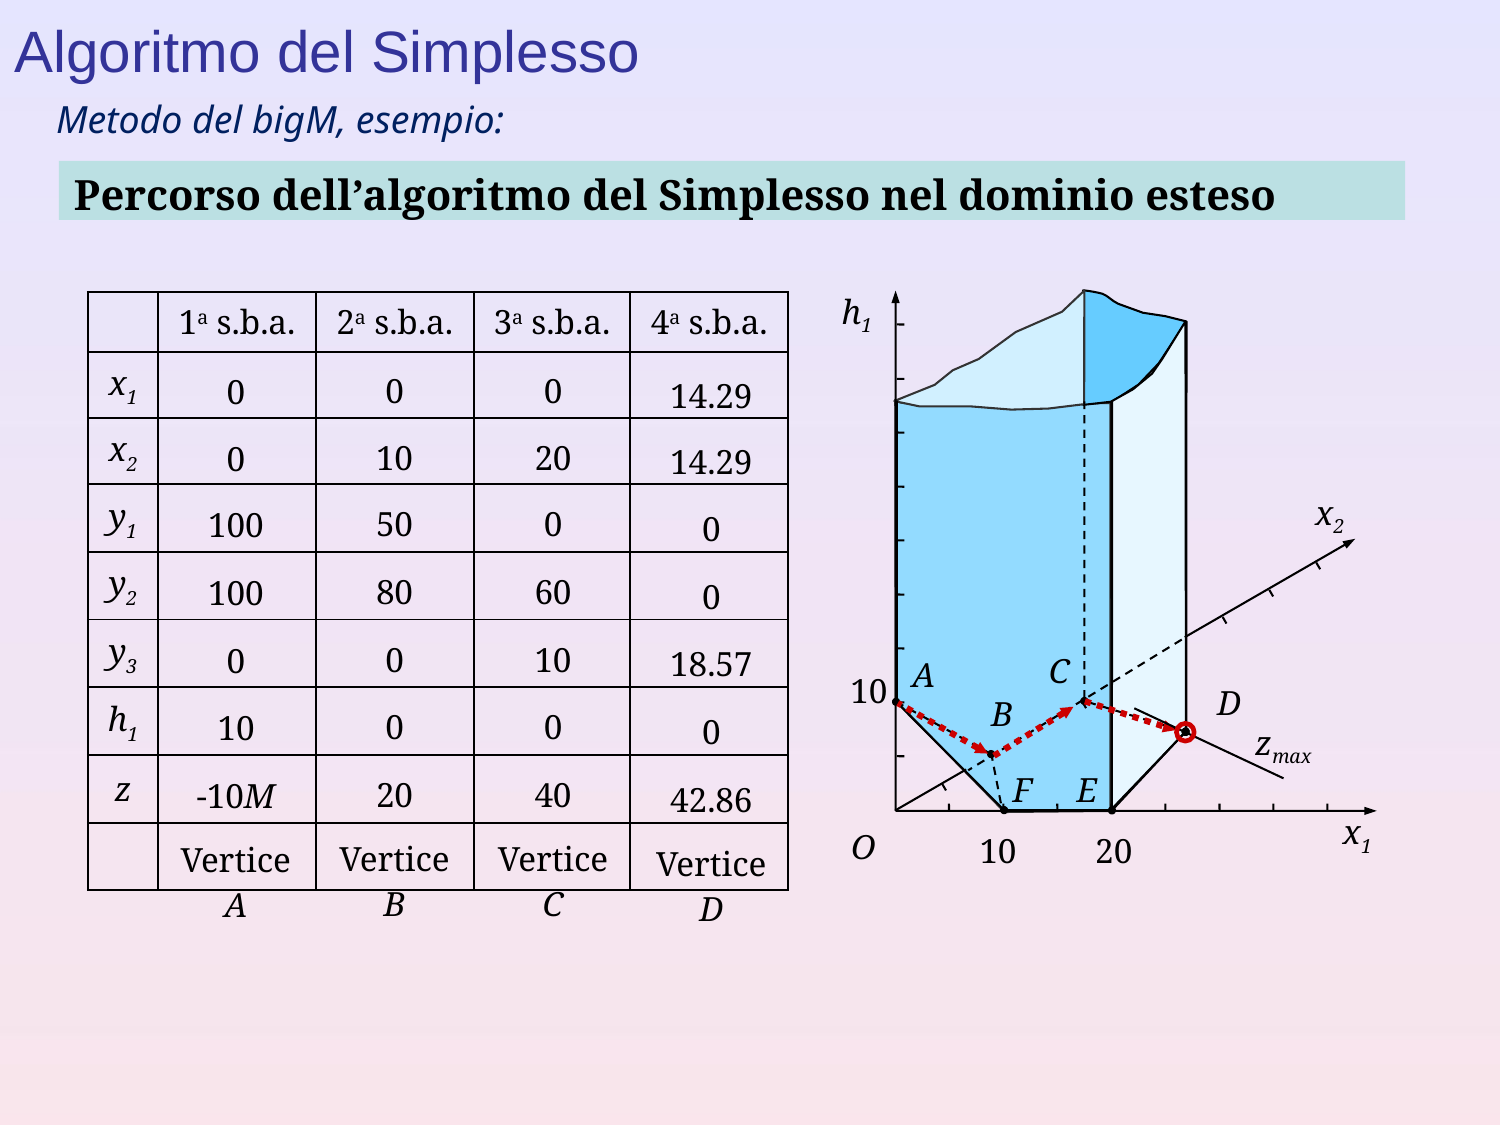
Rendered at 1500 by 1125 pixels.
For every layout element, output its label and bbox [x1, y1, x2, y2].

table_cell [86, 358, 790, 939]
table_header [86, 292, 790, 362]
text_box [0, 0, 1350, 149]
title [58, 160, 1406, 220]
text_box [817, 283, 1401, 913]
picture [0, 0, 1500, 1125]
